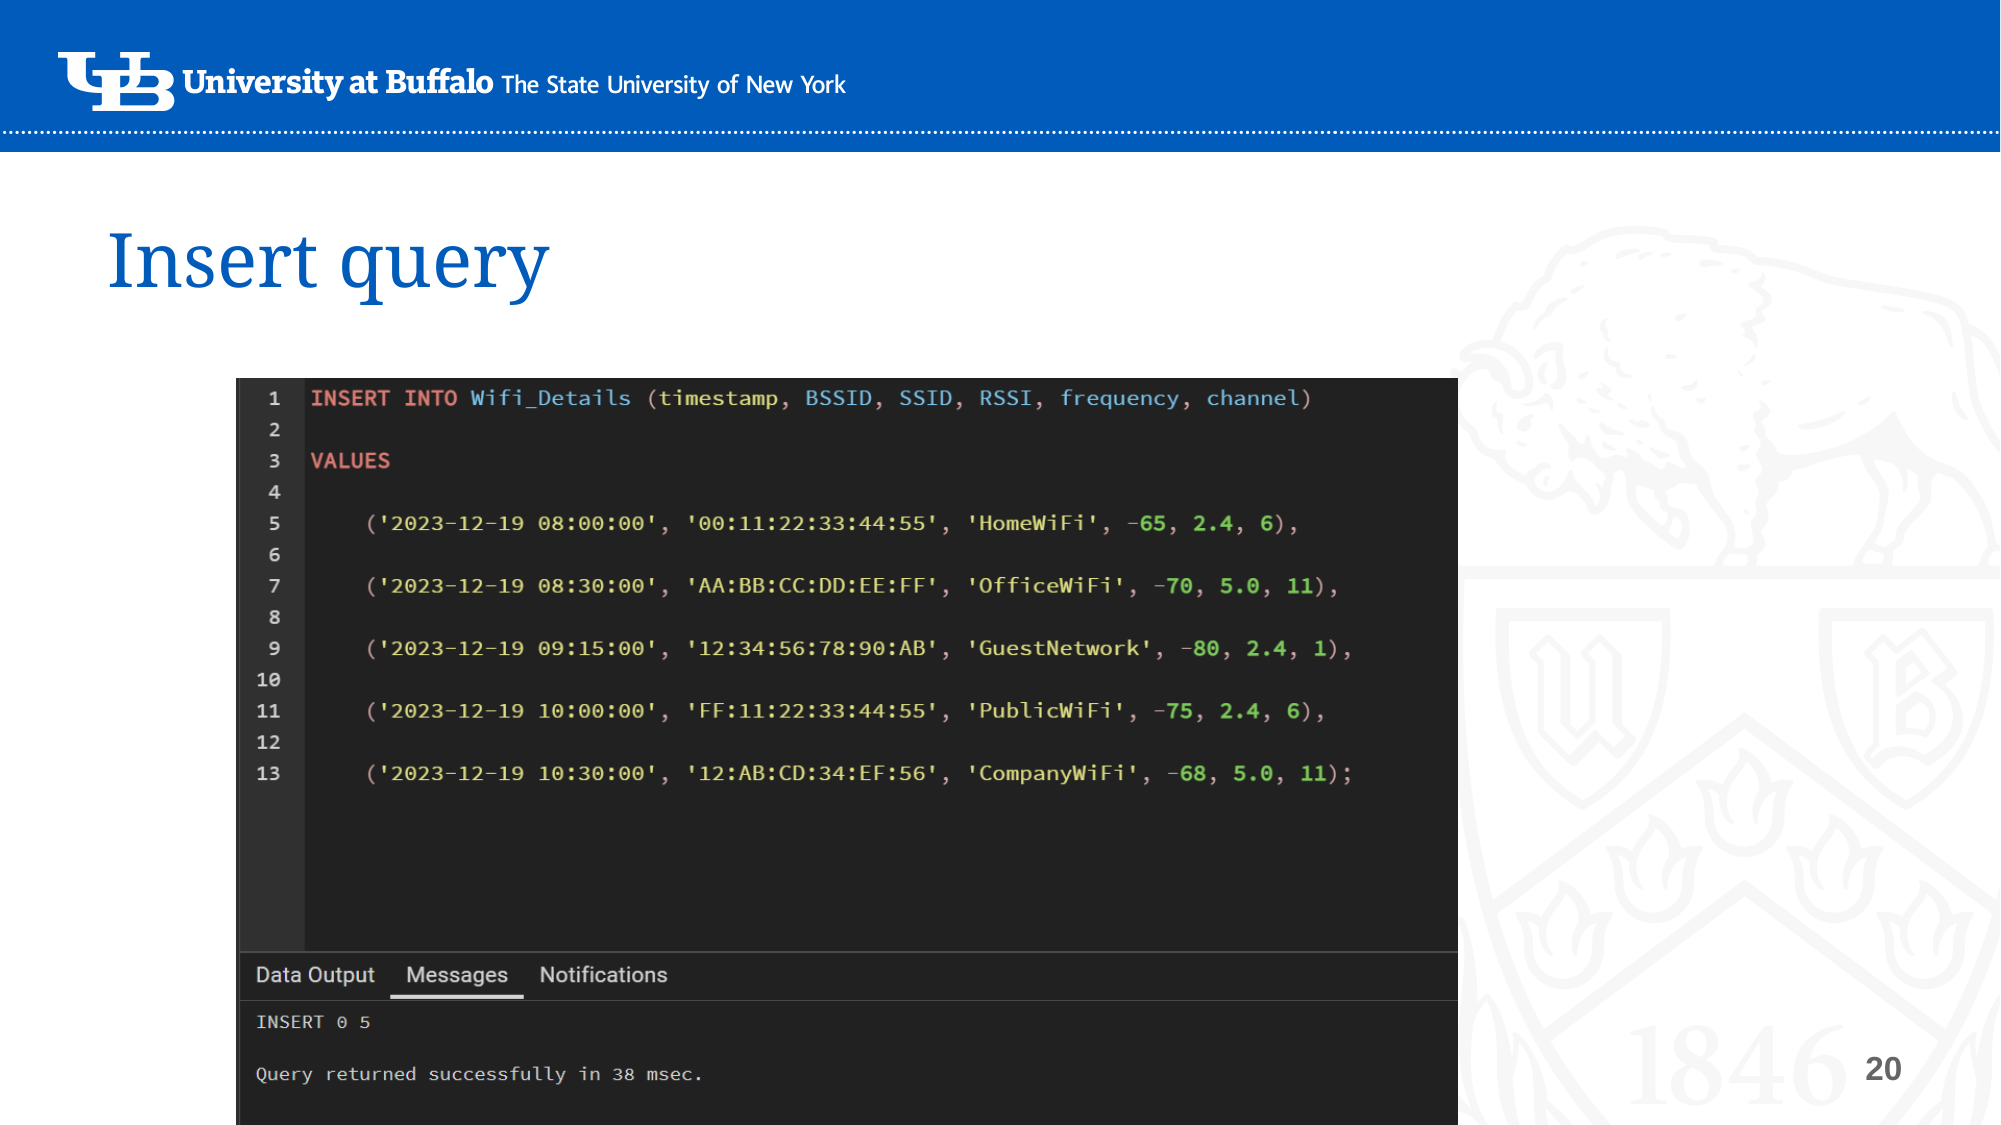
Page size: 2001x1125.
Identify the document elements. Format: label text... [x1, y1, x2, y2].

picture [0, 0, 2001, 1125]
title Insert query [93, 214, 1234, 312]
footer 20 [1458, 1036, 1918, 1097]
